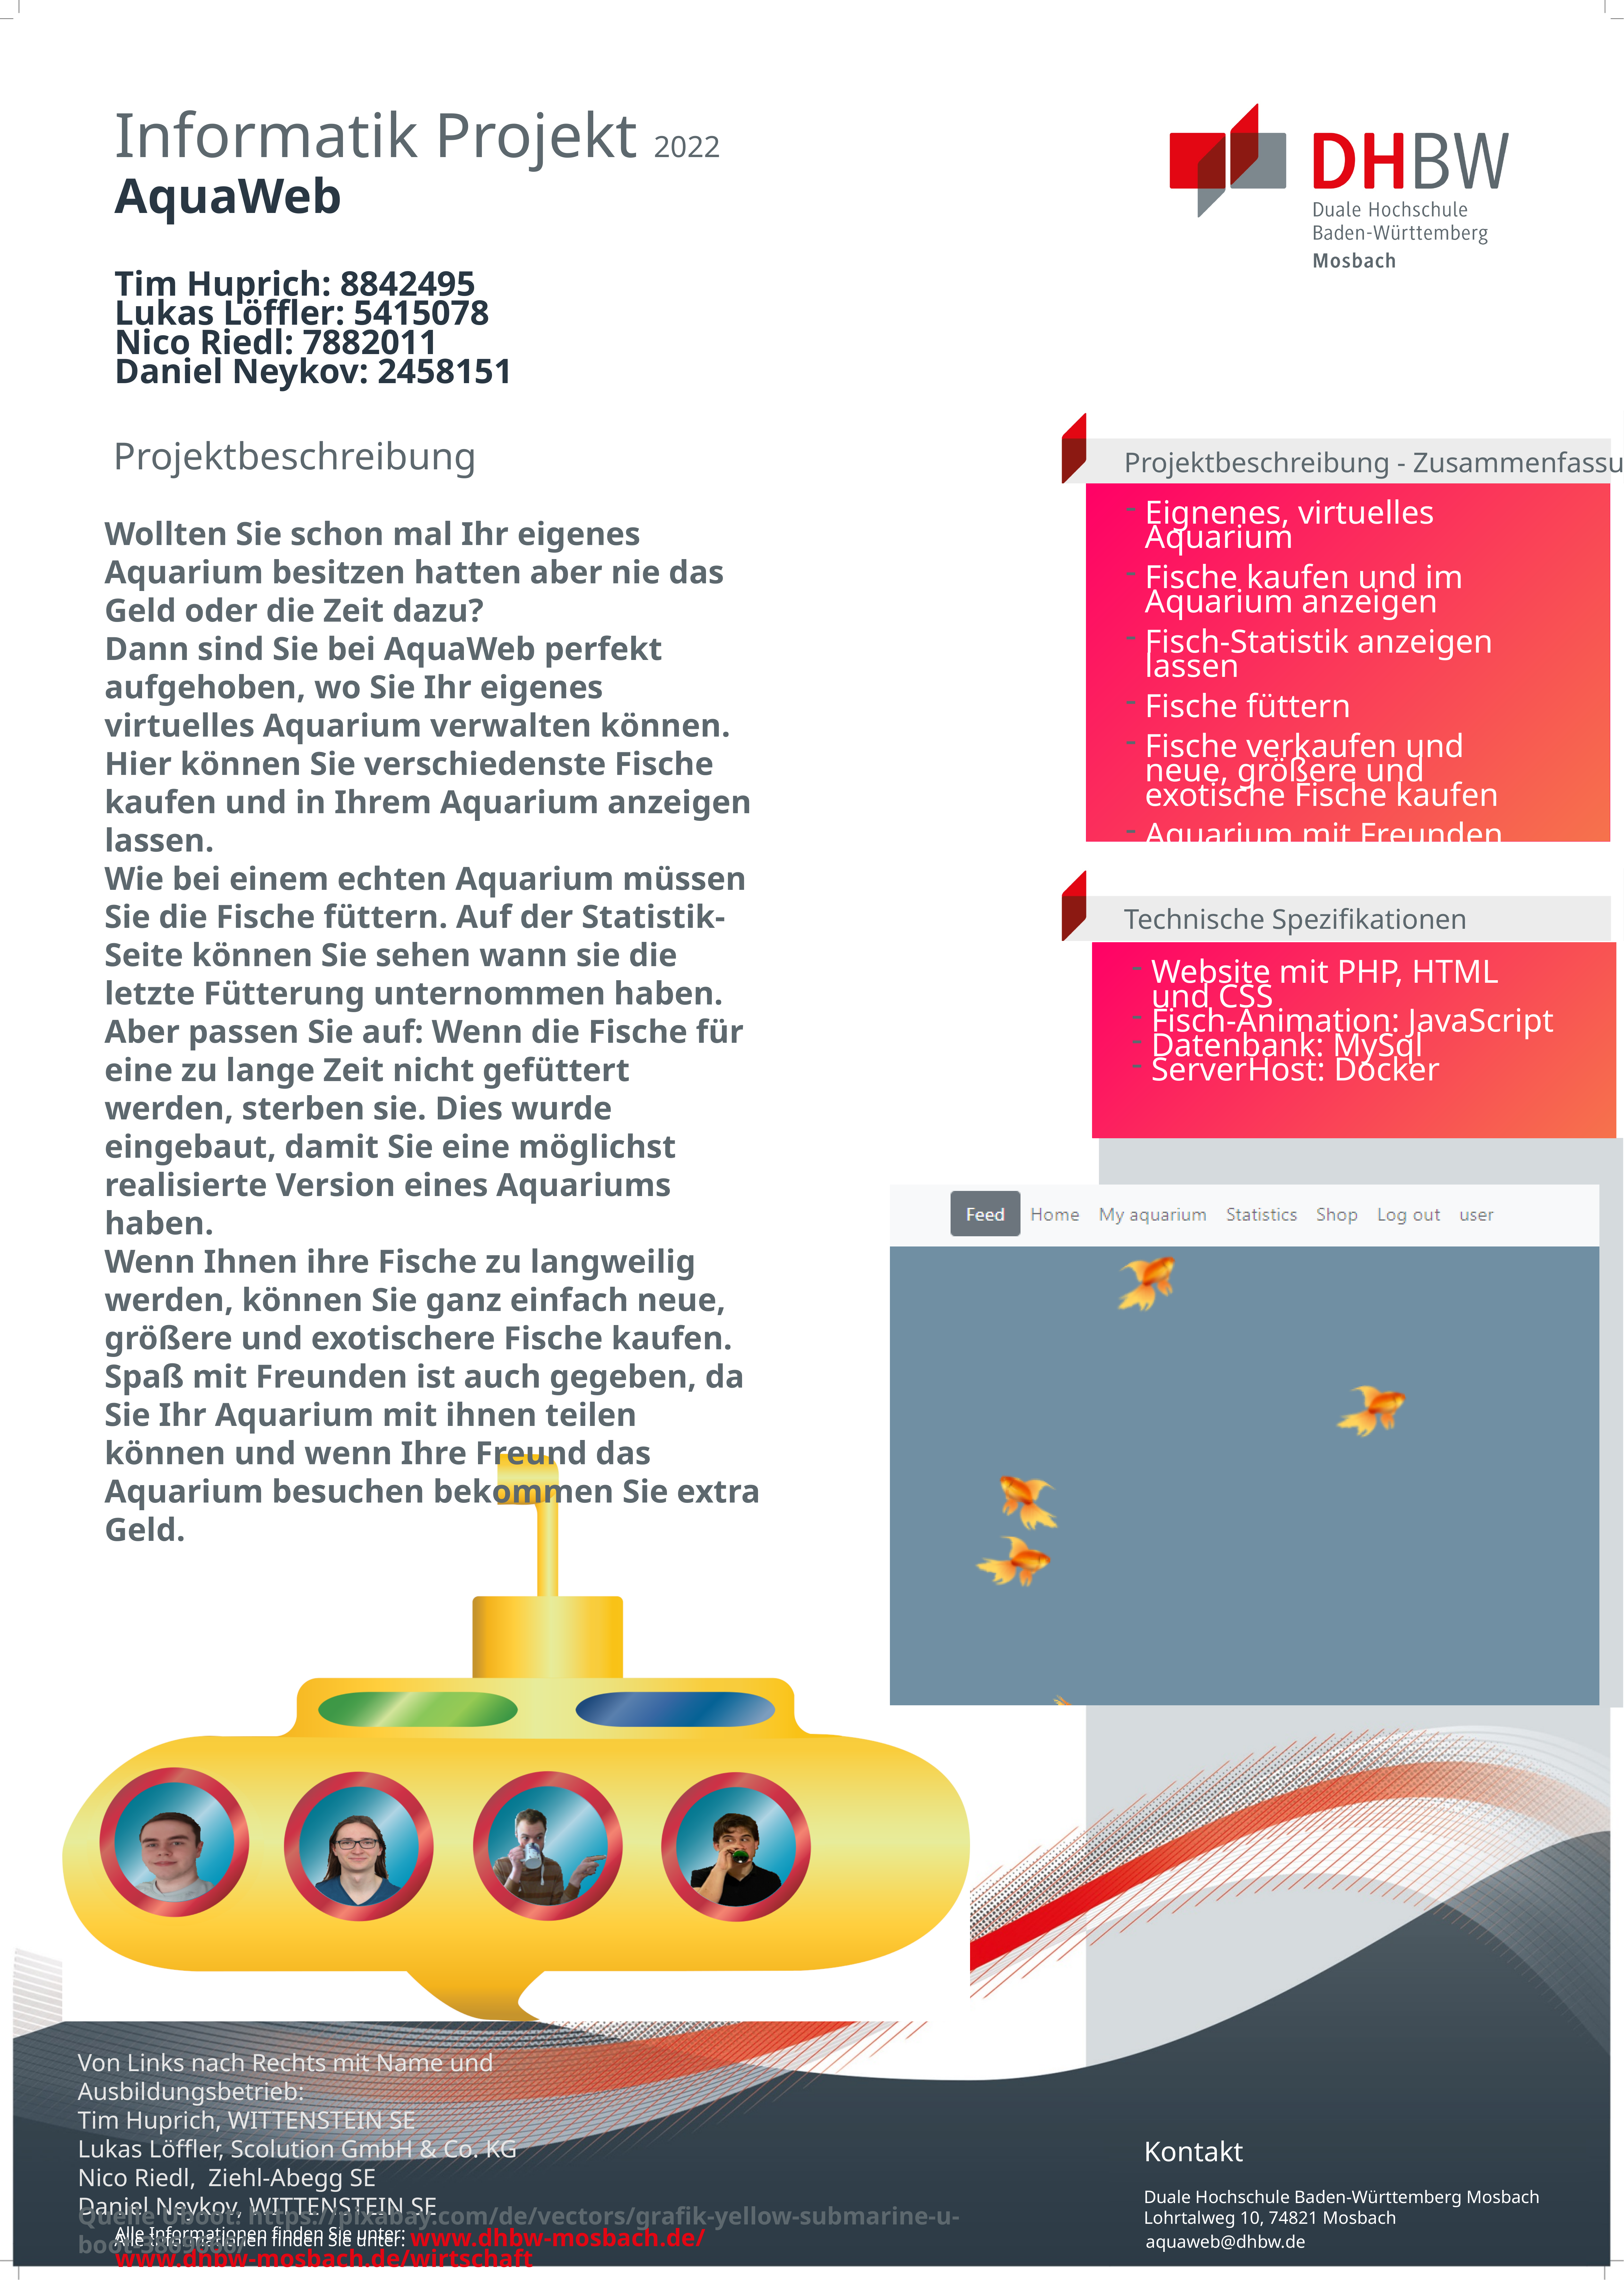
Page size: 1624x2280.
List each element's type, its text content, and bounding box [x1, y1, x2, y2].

title Informatik Projekt 2022 [95, 85, 970, 182]
list AquaWeb [95, 184, 970, 239]
picture [0, 0, 1624, 327]
text_box Wollten Sie schon mal Ihr eigenes Aquarium besitzen hatten aber nie das Geld oder die Zeit dazu? Dann sind Sie bei AquaWeb perfekt aufgehoben, wo Sie Ihr eigenes virtuelles Aquarium verwalten können. Hier können Sie verschiedenste Fische kaufen und in Ihrem Aquarium anzeigen lassen. Wie bei einem echten Aquarium müssen Sie die Fische füttern. Auf der Statistik-Seite können Sie sehen wann sie die letzte Fütterung unternommen haben. Aber passen Sie auf: Wenn die Fische für eine zu lange Zeit nicht gefüttert werden, sterben sie. Dies wurde eingebaut, damit Sie eine möglichst realisierte Version eines Aquariums haben. Wenn Ihnen ihre Fische zu langweilig werden, können Sie ganz einfach neue, größere und exotischere Fische kaufen. Spaß mit Freunden ist auch gegeben, da Sie Ihr Aquarium mit ihnen teilen können und wenn Ihre Freund das Aquarium besuchen bekommen Sie extra Geld. [102, 511, 763, 1452]
text_box Von Links nach Rechts mit Name und Ausbildungsbetrieb: Tim Huprich, WITTENSTEIN SE Lukas Löffler, Scolution GmbH & Co. KG Nico Riedl, Ziehl-Abegg SE Daniel Neykov, WITTENSTEIN SE [76, 2046, 690, 2199]
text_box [1033, 868, 1624, 941]
picture [0, 1185, 1624, 2280]
list Website mit PHP, HTML und CSS Fisch-Animation: JavaScript Datenbank: MySql ServerHost: Docker [1092, 944, 1617, 1138]
text_box [1098, 1137, 1624, 1708]
text_box Quelle Uboot: https://pixabay.com/de/vectors/grafik-yellow-submarine-u-boot-3869666/ [76, 2199, 1009, 2260]
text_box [1033, 411, 1624, 484]
list Eignenes, virtuelles Aquarium Fische kaufen und im Aquarium anzeigen Fisch-Statistik anzeigen lassen Fische füttern Fische verkaufen und neue, größere und exotische Fische kaufen Aquarium mit Freunden teilen und gemeinsam Spaß haben [1086, 487, 1610, 842]
list Tim Huprich: 8842495 Lukas Löffler: 5415078 Nico Riedl: 7882011 Daniel Neykov: 2458151 [95, 264, 970, 403]
list aquaweb@dhbw.de [1136, 2227, 1474, 2256]
